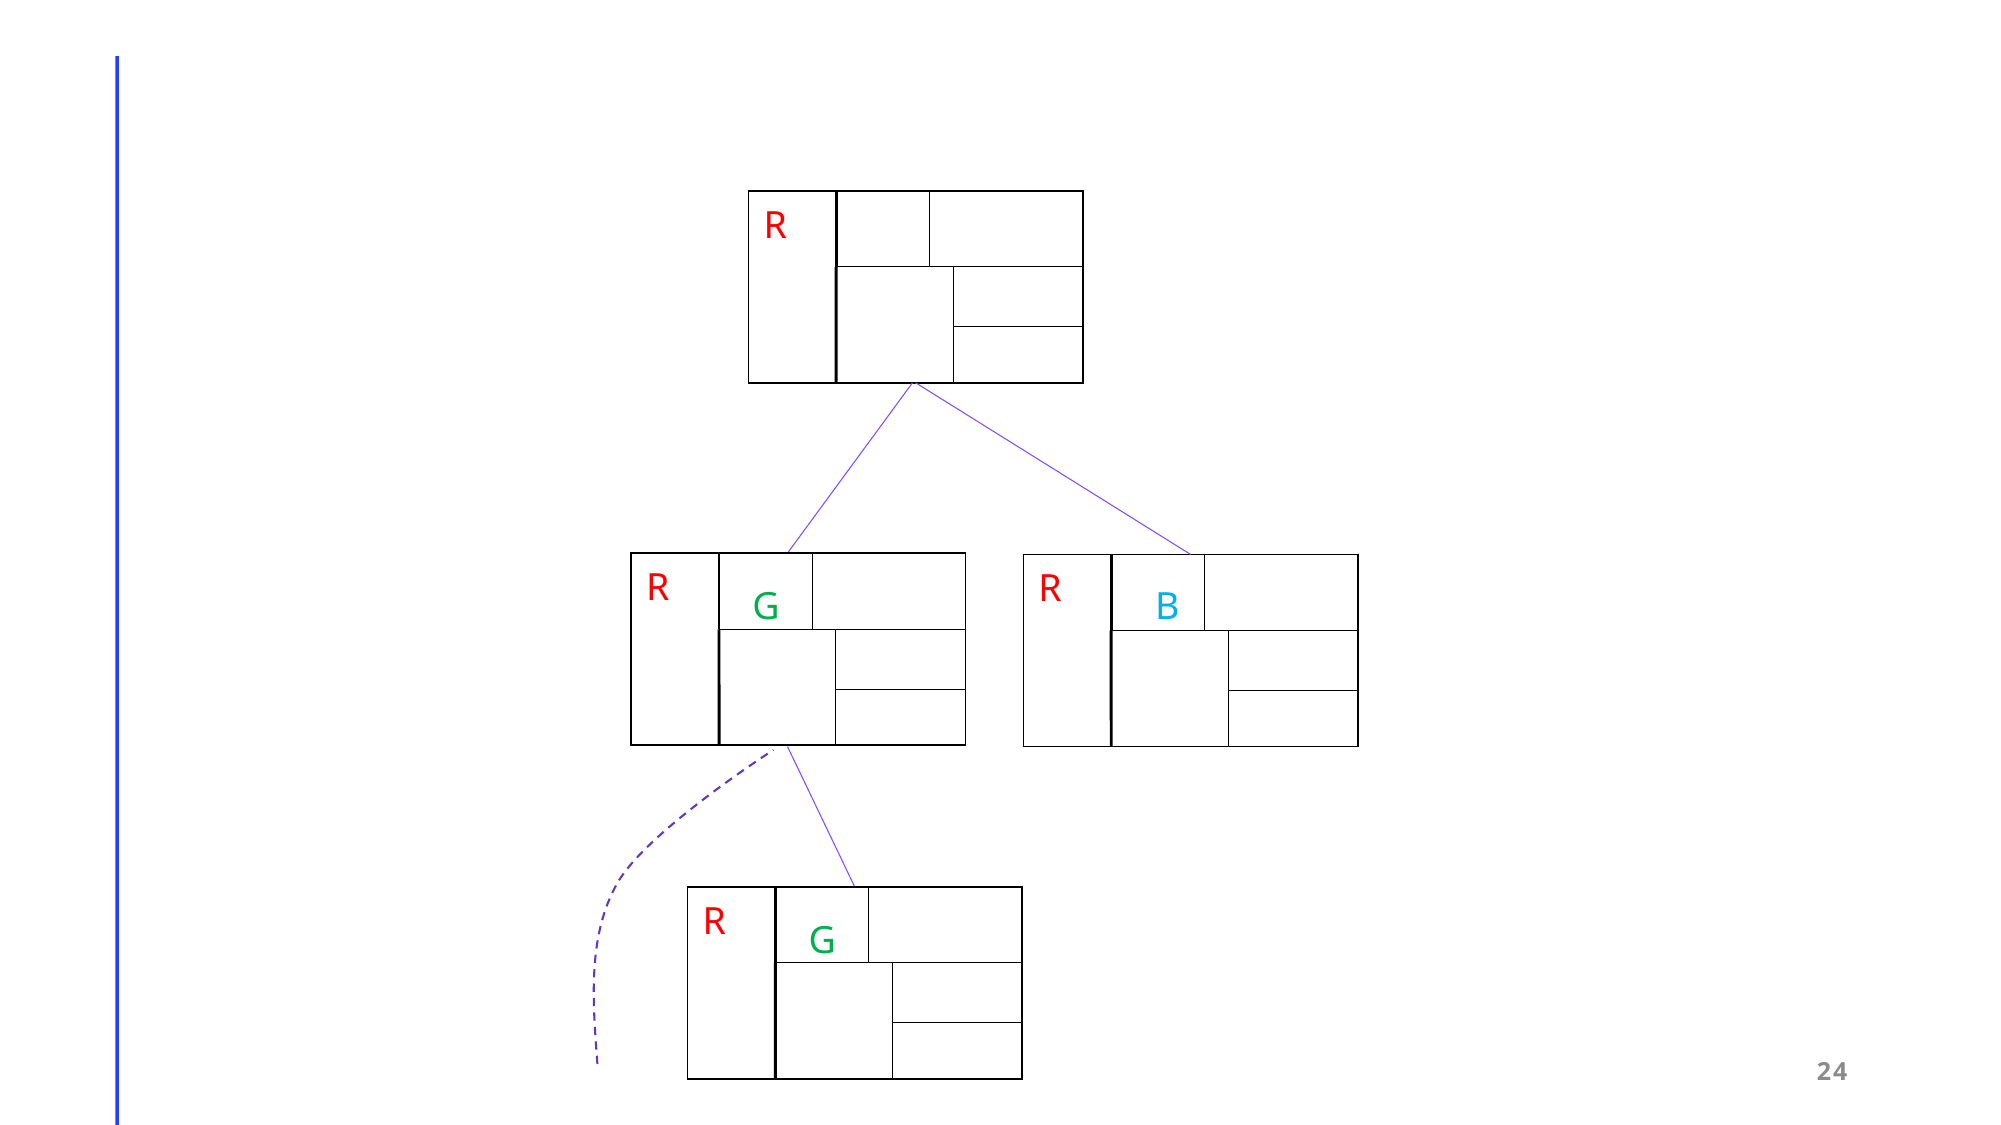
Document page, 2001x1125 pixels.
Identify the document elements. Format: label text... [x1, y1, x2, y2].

text_box [592, 749, 775, 1065]
slide_number 24 [1412, 1042, 1863, 1103]
table_header R [1205, 555, 1357, 630]
table_header R [813, 554, 965, 629]
table_header R [1024, 555, 1110, 746]
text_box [787, 746, 855, 887]
table_header R [954, 267, 1082, 326]
text_box G [793, 964, 844, 969]
table_header R [1113, 555, 1204, 630]
text_box B [1140, 574, 1182, 630]
table_header R [777, 888, 868, 962]
table_header R [632, 554, 718, 744]
table_header R [1229, 691, 1357, 746]
table_header R [720, 554, 812, 629]
table_header R [954, 327, 1082, 382]
table_header R [776, 964, 892, 1078]
text_box G [737, 630, 788, 635]
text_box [787, 382, 913, 554]
table_header R [837, 267, 953, 382]
table_header R [720, 630, 835, 744]
table_header R [869, 888, 1021, 962]
table_header R [688, 888, 774, 1078]
table_header R [838, 192, 929, 266]
table_header R [1229, 631, 1357, 690]
table_header R [930, 192, 1082, 266]
text_box B [1140, 631, 1182, 635]
table_header R [749, 192, 835, 382]
table_header R [893, 1023, 1021, 1078]
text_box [915, 382, 1191, 555]
text_box G [737, 574, 788, 629]
table_header R [836, 690, 965, 744]
text_box G [793, 908, 844, 962]
table_header R [836, 630, 965, 688]
table_header R [1112, 631, 1228, 746]
table_header R [893, 964, 1021, 1022]
